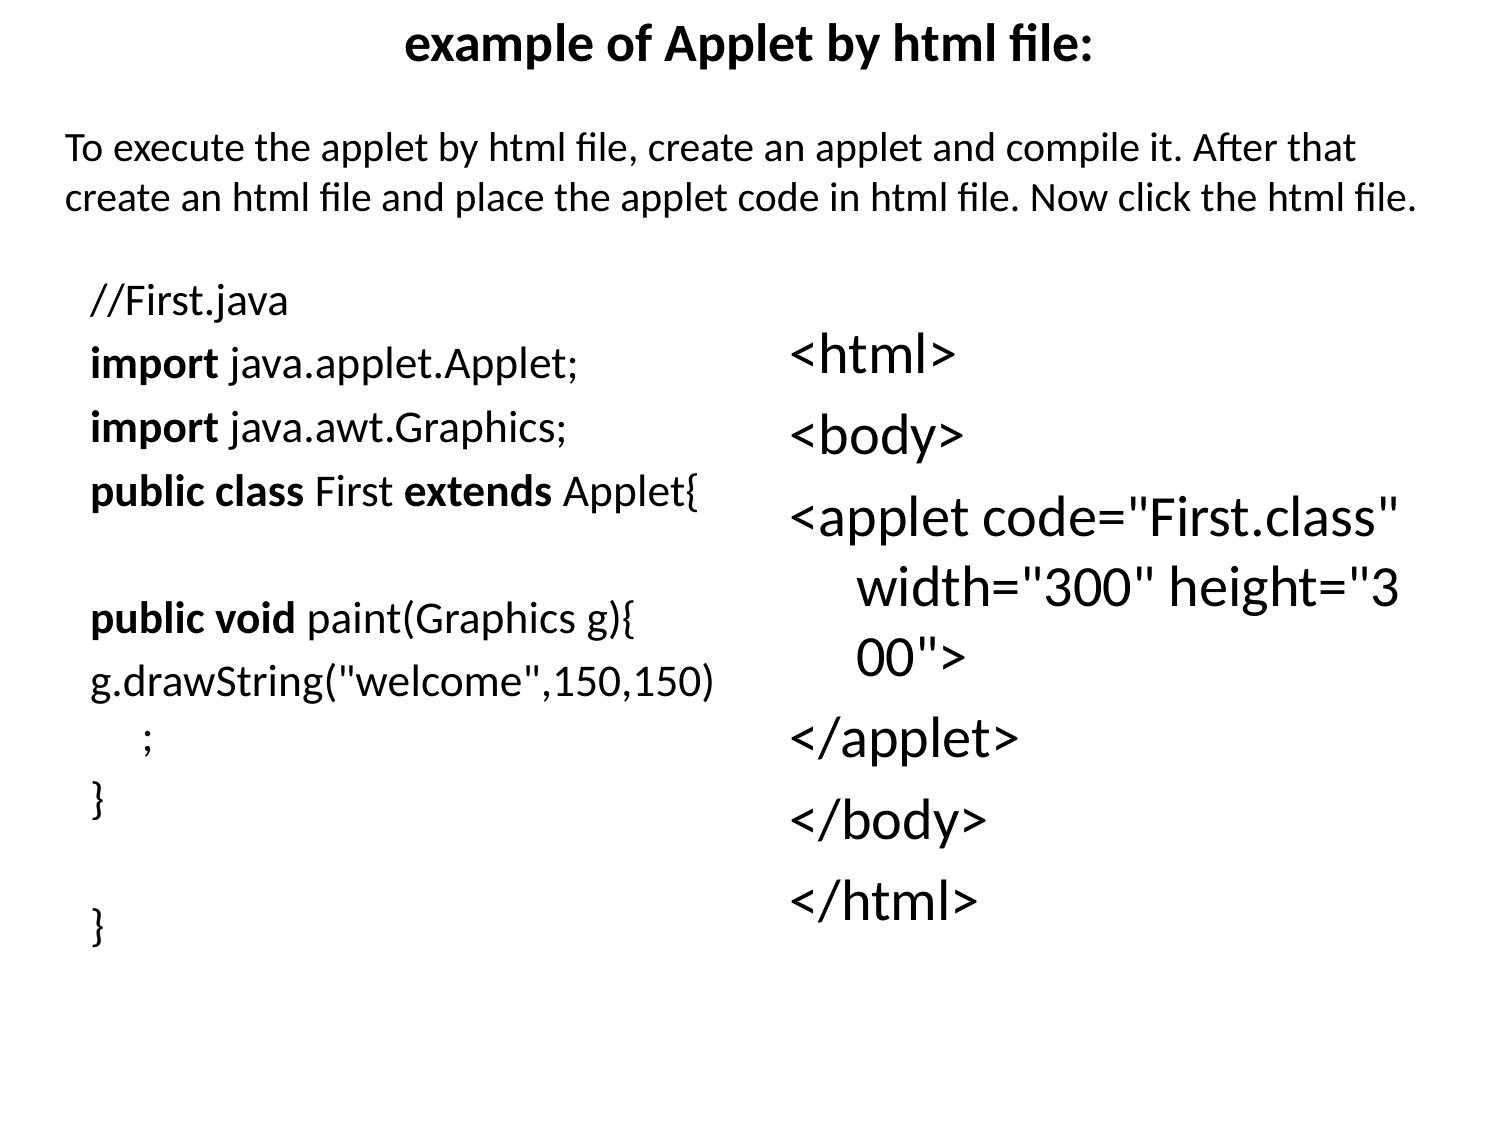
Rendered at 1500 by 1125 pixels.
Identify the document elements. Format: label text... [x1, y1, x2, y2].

list <html> <body> <applet code="First.class" width="300" height="300"> </applet> </body> </html> [774, 307, 1438, 1050]
text_box To execute the applet by html file, create an applet and compile it. After that create an html file and place the applet code in html file. Now click the html file. [49, 112, 1463, 228]
list //First.java import java.applet.Applet; import java.awt.Graphics; public class First extends Applet{ public void paint(Graphics g){ g.drawString("welcome",150,150); } } [75, 262, 738, 1005]
title example of Applet by html file: [75, 0, 1425, 80]
